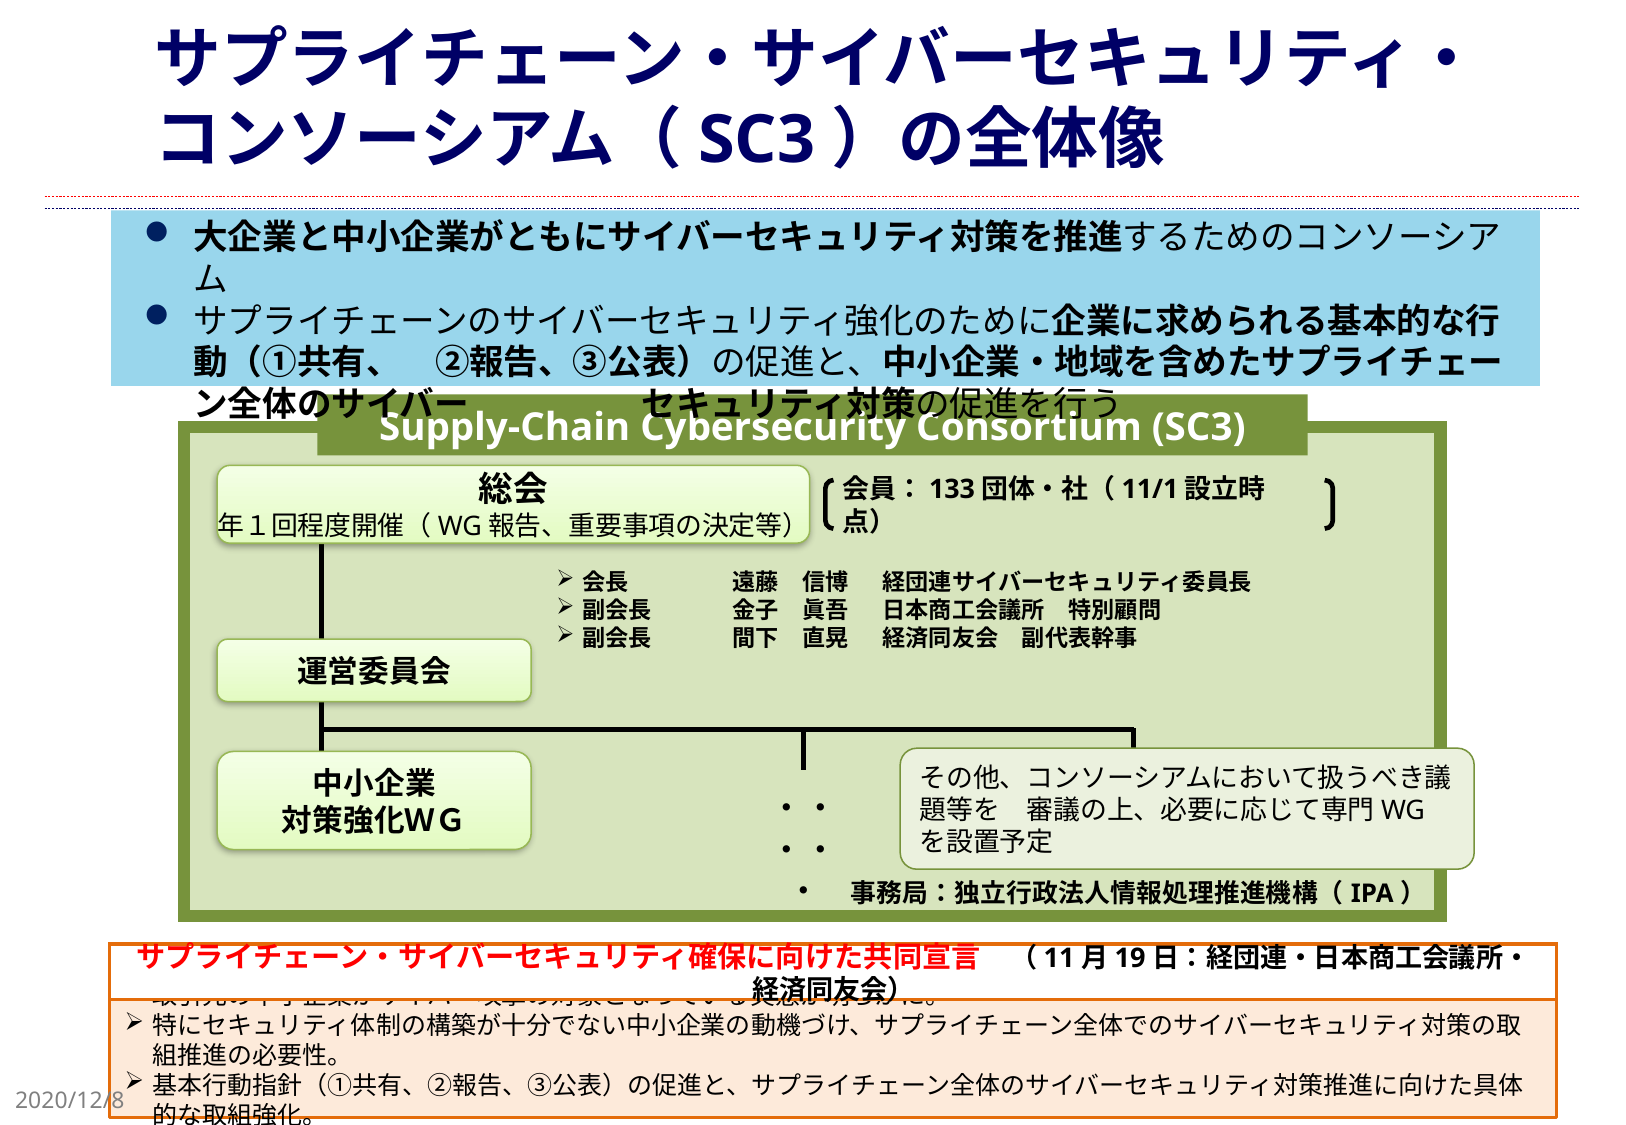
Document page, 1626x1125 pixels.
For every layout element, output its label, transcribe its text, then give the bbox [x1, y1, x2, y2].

text_box 総会 年１回程度開催（WG報告、重要事項の決定等） [217, 465, 810, 544]
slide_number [0, 1077, 380, 1125]
text_box その他、コンソーシアムにおいて扱うべき議題等を 審議の上、必要に応じて専門WGを設置予定 [900, 748, 1475, 870]
text_box サプライチェーン・サイバーセキュリティ確保に向けた共同宣言 （11月19日：経団連・日本商工会議所・経済同友会） [109, 943, 1557, 1000]
text_box 事務局：独立行政法人情報処理推進機構（IPA） [869, 869, 1441, 916]
title サプライチェーン・サイバーセキュリティ・ コンソーシアム（SC3）の全体像 [139, 7, 1498, 185]
footer 独立行政法人情報処理推進機構 [558, 1074, 1074, 1123]
text_box 取引先の中小企業がサイバー攻撃の対象となっている実態が明らかに。 特にセキュリティ体制の構築が十分でない中小企業の動機づけ、サプライチェーン全体でのサイバーセキュリティ対策の取組推進の必要性。 基本行動指針（①共有、②報告、③公表）の促進と、サプライチェーン全体のサイバーセキュリティ対策推進に向けた具体的な取組強化。 [109, 1000, 1557, 1118]
text_box 大企業と中小企業がともにサイバーセキュリティ対策を推進するためのコンソーシアム サプライチェーンのサイバーセキュリティ強化のために企業に求められる基本的な行動（①共有、 ②報告、③公表）の促進と、中小企業・地域を含めたサプライチェーン全体のサイバー セキュリティ対策の促進を行う [111, 210, 1540, 386]
text_box [184, 427, 1441, 917]
text_box 会長 遠藤 信博 経団連サイバーセキュリティ委員長 副会長 金子 眞吾 日本商工会議所 特別顧問 副会長 間下 直晃 経済同友会 副代表幹事 [541, 560, 1333, 658]
text_box Supply-Chain Cybersecurity Consortium (SC3) [317, 394, 1308, 456]
text_box 運営委員会 [217, 639, 317, 702]
text_box 運営委員会 [326, 639, 532, 702]
text_box 中小企業 対策強化ＷＧ [217, 751, 532, 850]
text_box 会員：133団体・社（11/1設立時点） [825, 480, 1333, 529]
text_box ・・・・・ [738, 778, 869, 919]
